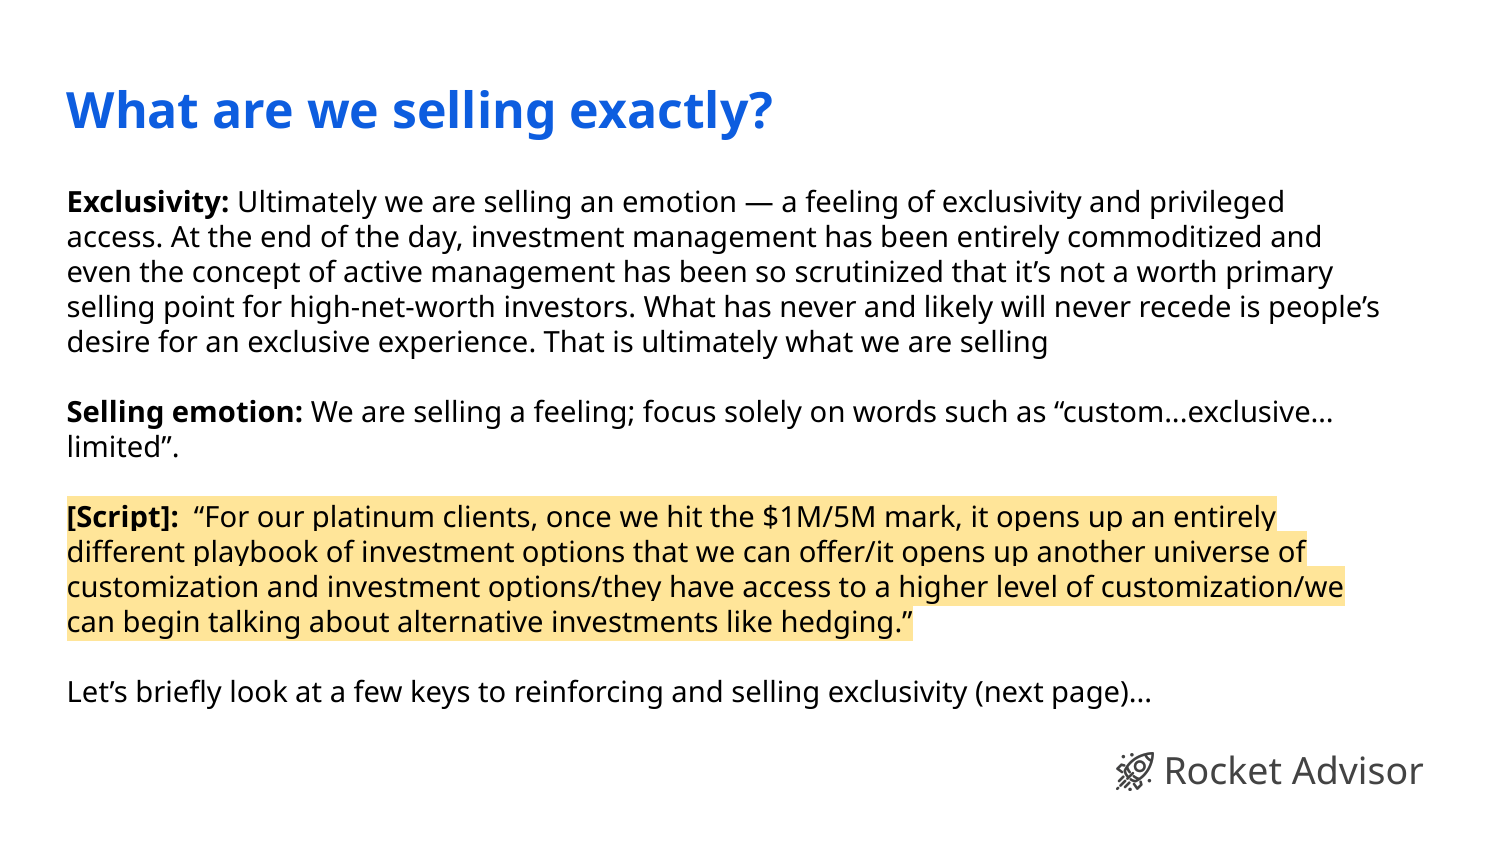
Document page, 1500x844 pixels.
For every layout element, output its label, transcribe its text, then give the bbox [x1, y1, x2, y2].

text_box Rocket Advisor [1148, 731, 1500, 815]
title What are we selling exactly? Exclusivity: Ultimately we are selling an emotion — a feeling of exclusivity and privileged access. At the end of the day, investment management has been entirely commoditized and even the concept of active management has been so scrutinized that it’s not a worth primary selling point for high-net-worth investors. What has never and likely will never recede is people’s desire for an exclusive experience. That is ultimately what we are selling Selling emotion: We are selling a feeling; focus solely on words such as “custom...exclusive…limited”. [Script]: “For our platinum clients, once we hit the $1M/5M mark, it opens up an entirely different playbook of investment options that we can offer/it opens up another universe of customization and investment options/they have access to a higher level of customization/we can begin talking about alternative investments like hedging.” Let’s briefly look at a few keys to reinforcing and selling exclusivity (next page)... [51, 63, 1405, 683]
picture [1116, 752, 1154, 791]
